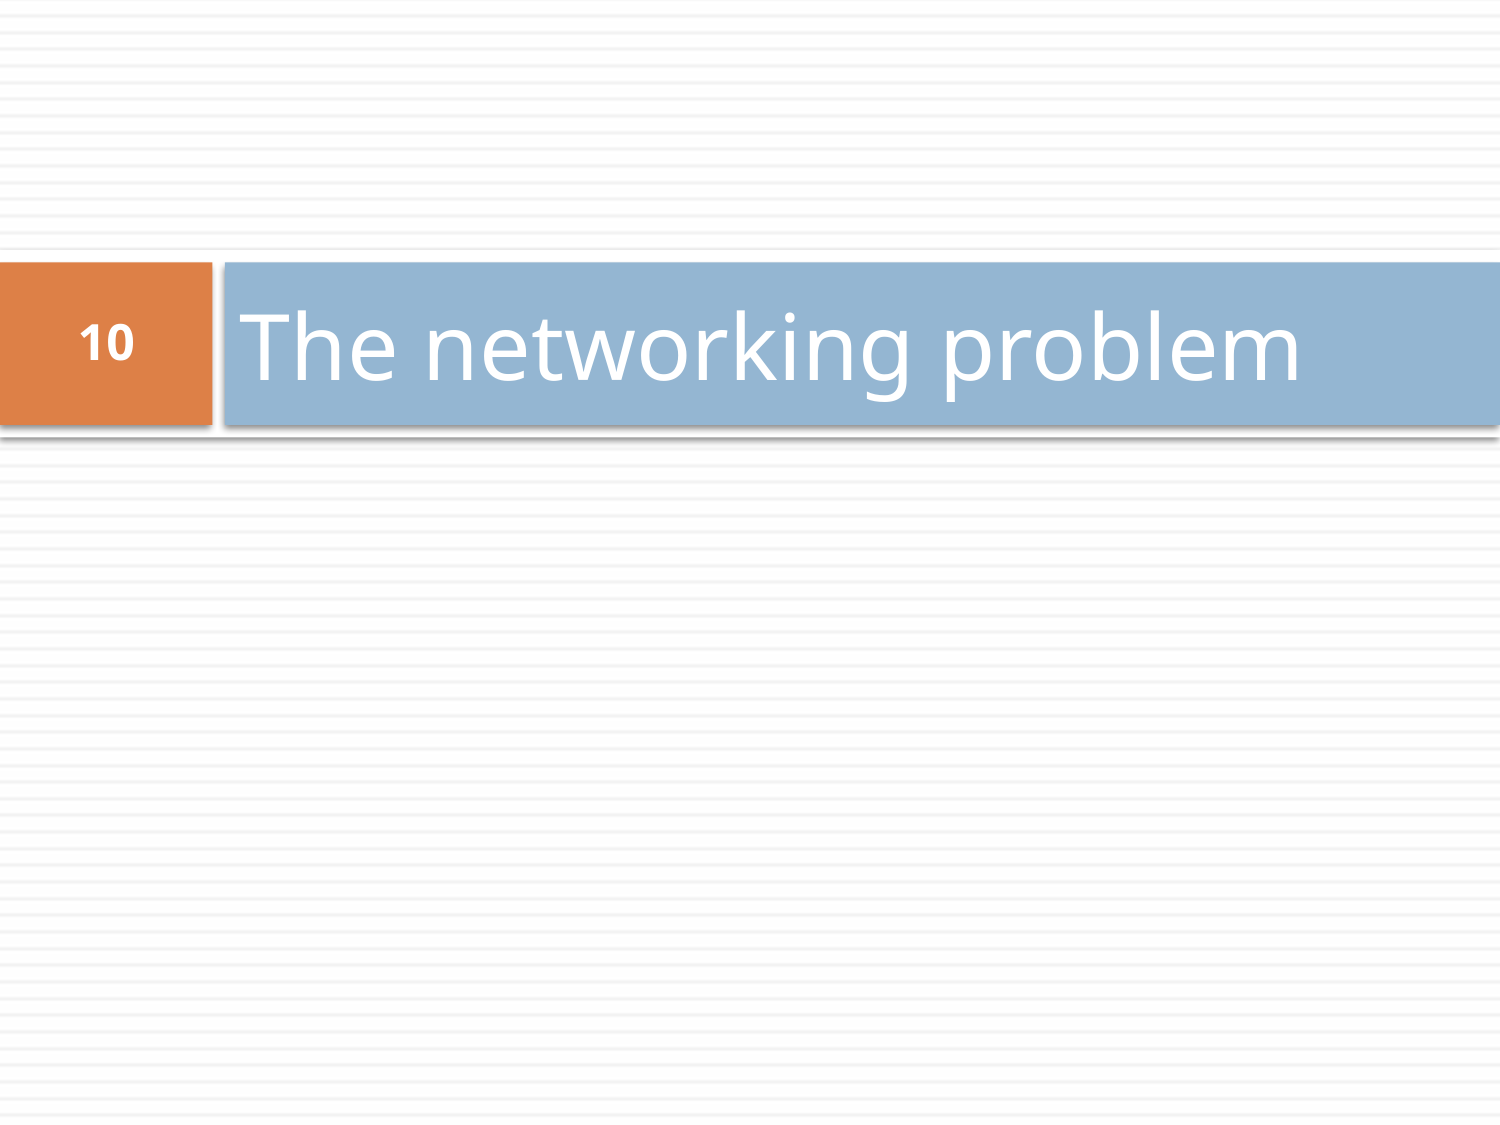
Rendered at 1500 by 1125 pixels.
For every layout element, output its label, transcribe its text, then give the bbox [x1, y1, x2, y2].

title The networking problem [225, 262, 1475, 425]
slide_number 10 [0, 287, 213, 403]
